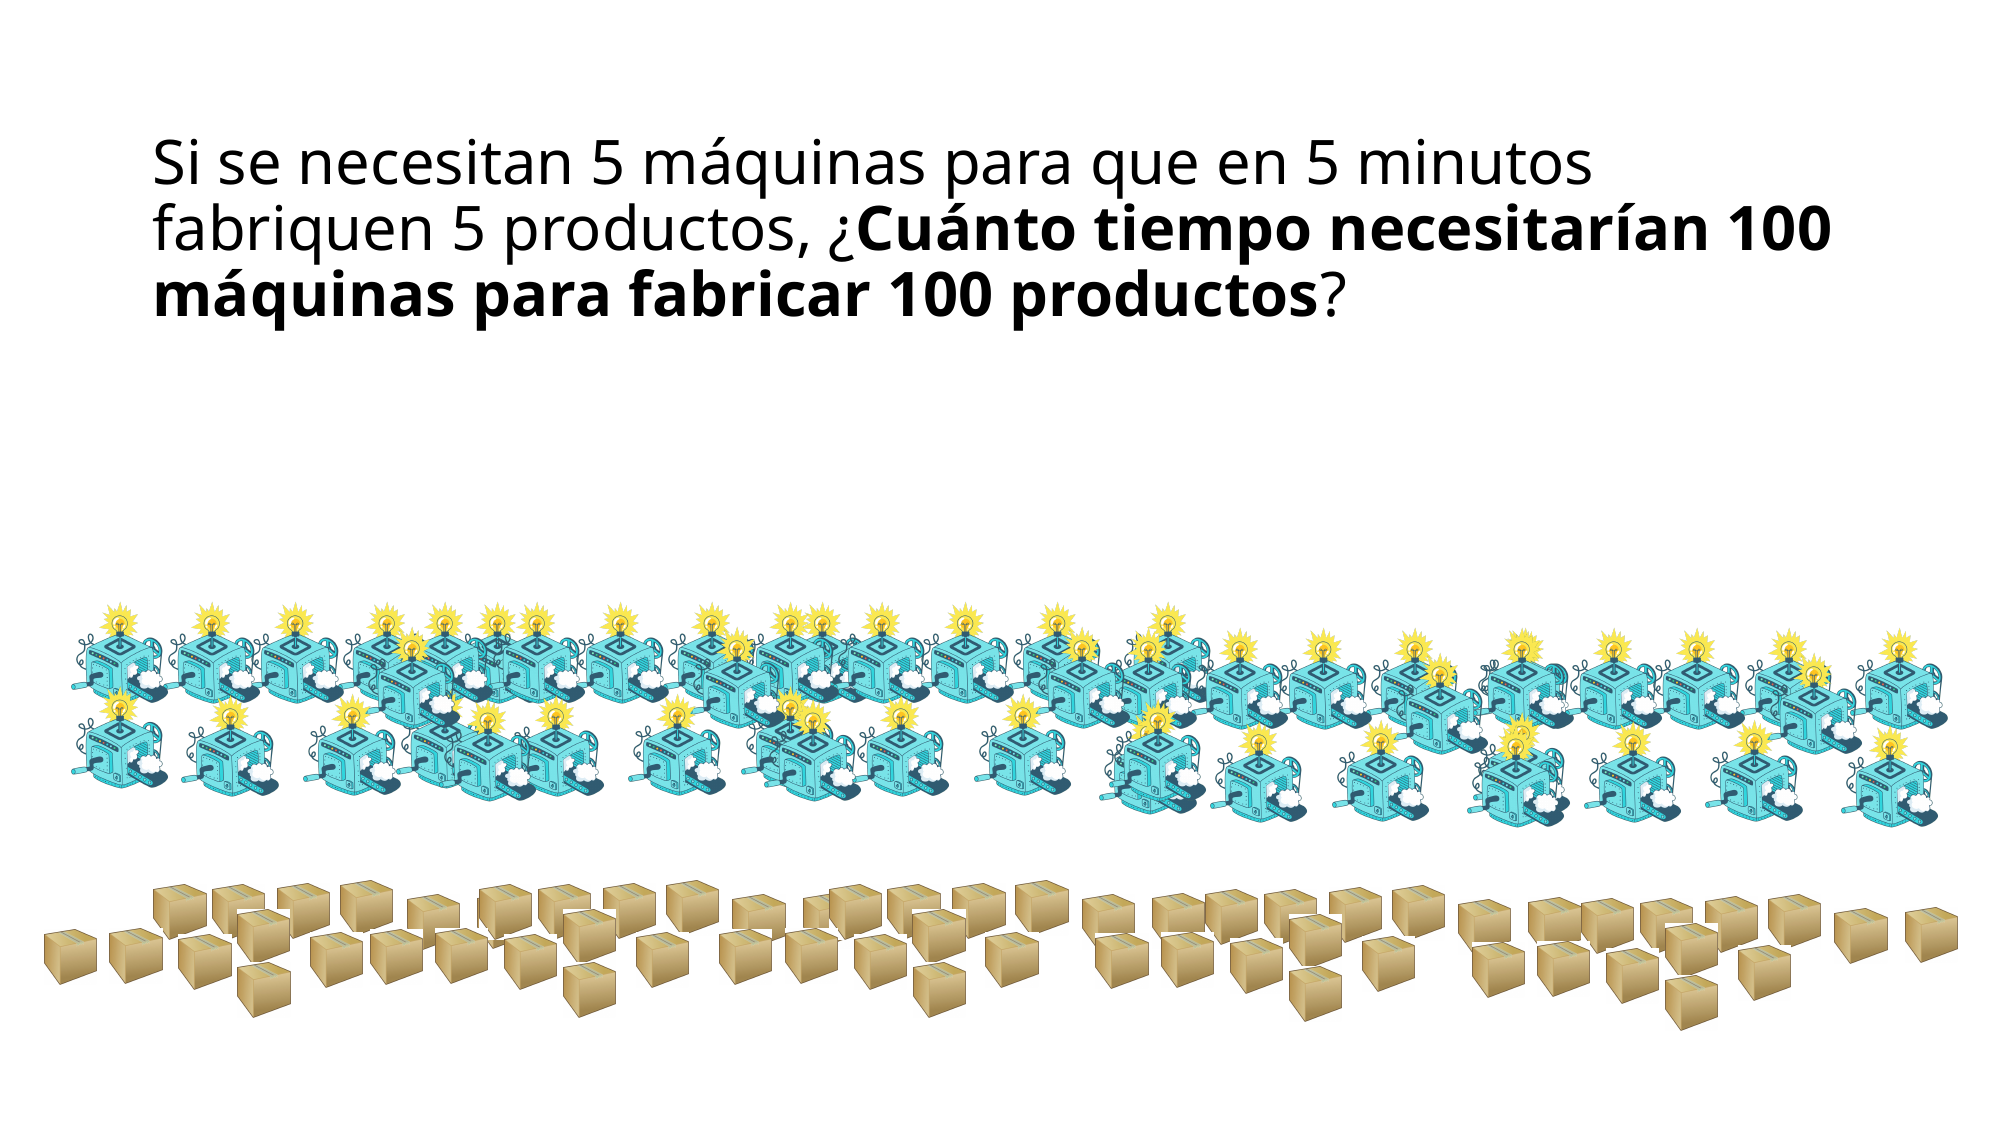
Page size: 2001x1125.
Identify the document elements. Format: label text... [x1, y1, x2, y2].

picture [1458, 899, 1525, 998]
picture [1152, 885, 1445, 1022]
picture [1082, 894, 1149, 989]
picture [109, 880, 1069, 1018]
picture [1834, 908, 1888, 964]
title Si se necesitan 5 máquinas para que en 5 minutos fabriquen 5 productos, ¿Cuánto tiempo necesitarían 100 máquinas para fabricar 100 productos? [137, 121, 1863, 340]
picture [64, 597, 1955, 832]
picture [1904, 907, 1958, 963]
picture [1528, 894, 1821, 1031]
picture [44, 929, 97, 985]
